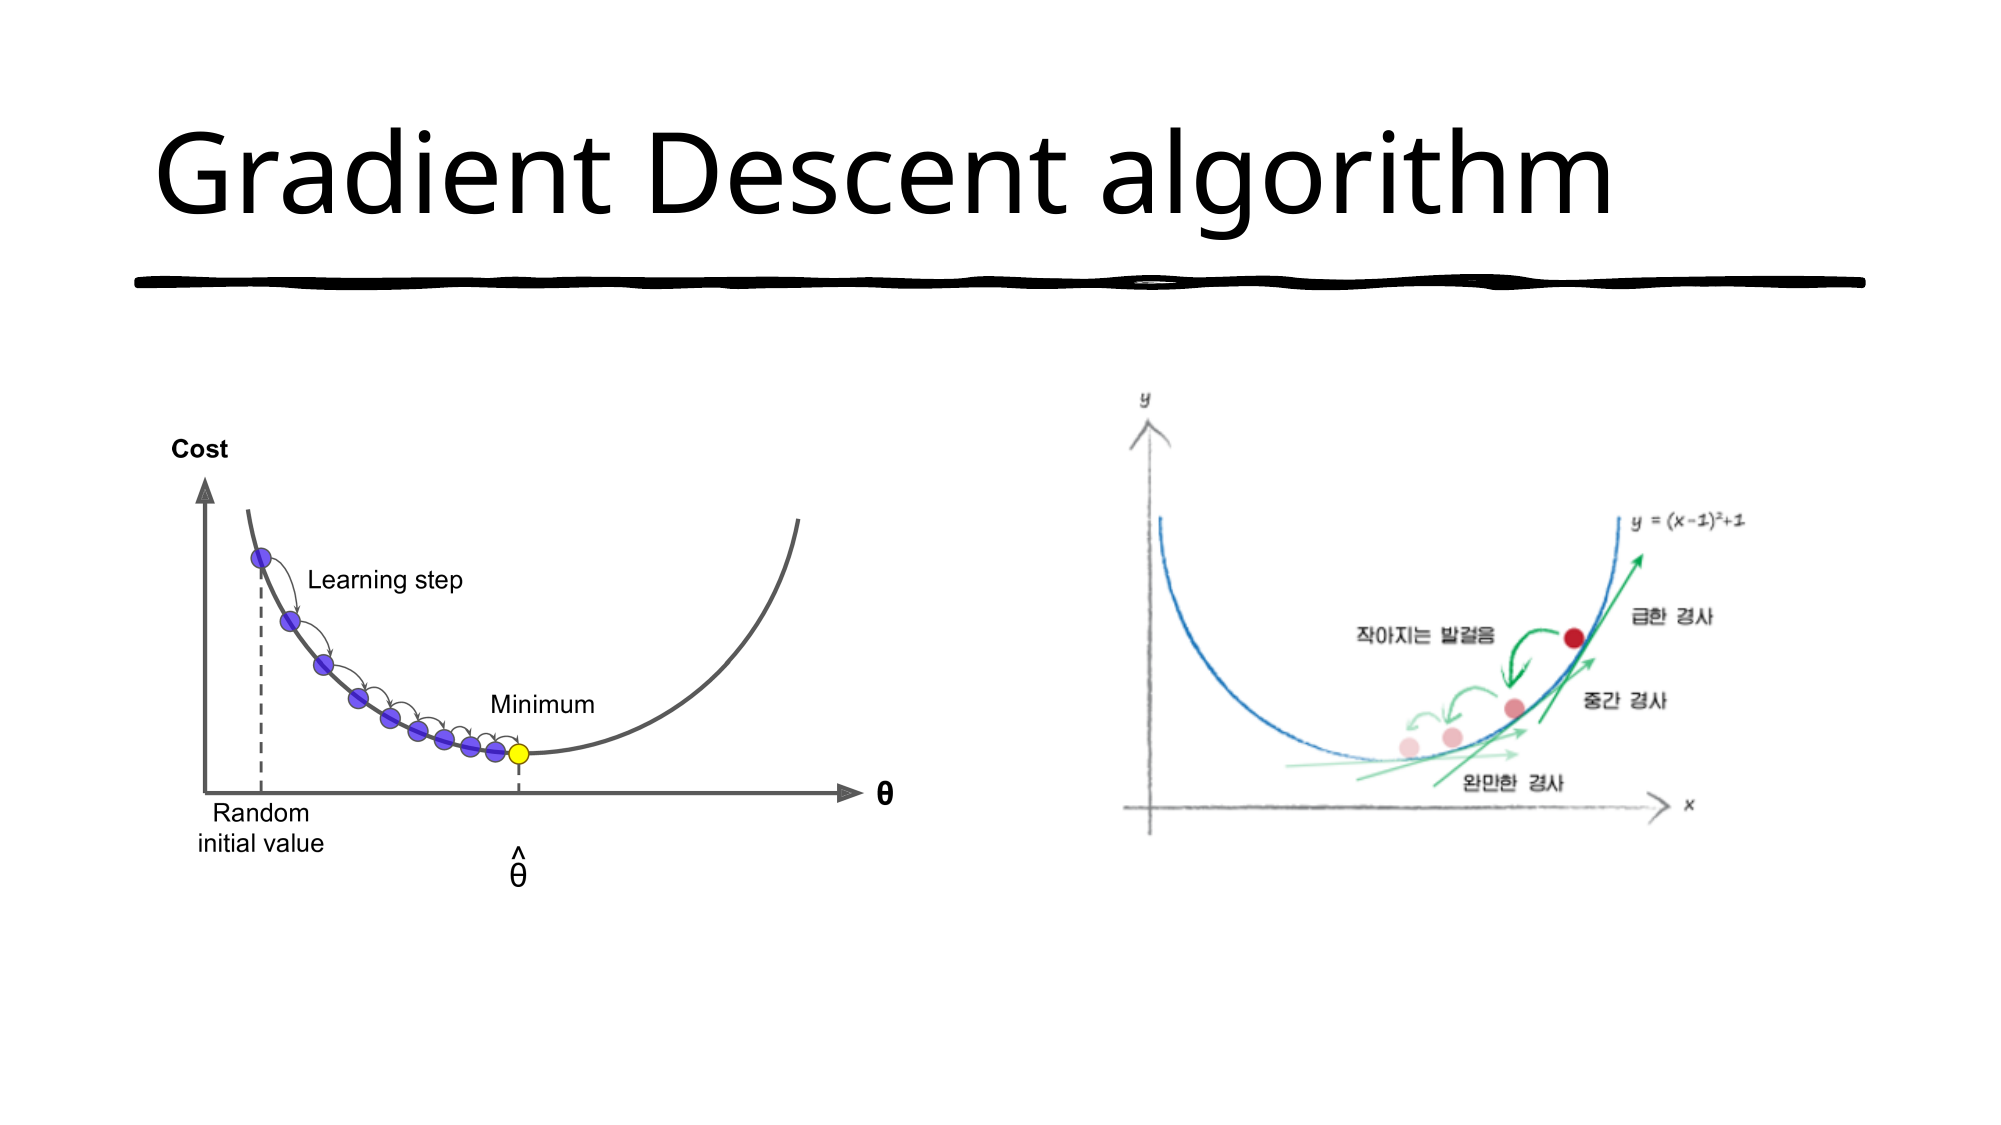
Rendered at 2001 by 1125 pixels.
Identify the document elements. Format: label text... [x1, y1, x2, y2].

title Gradient Descent algorithm [137, 59, 1863, 278]
picture [1073, 369, 1789, 887]
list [172, 438, 893, 887]
